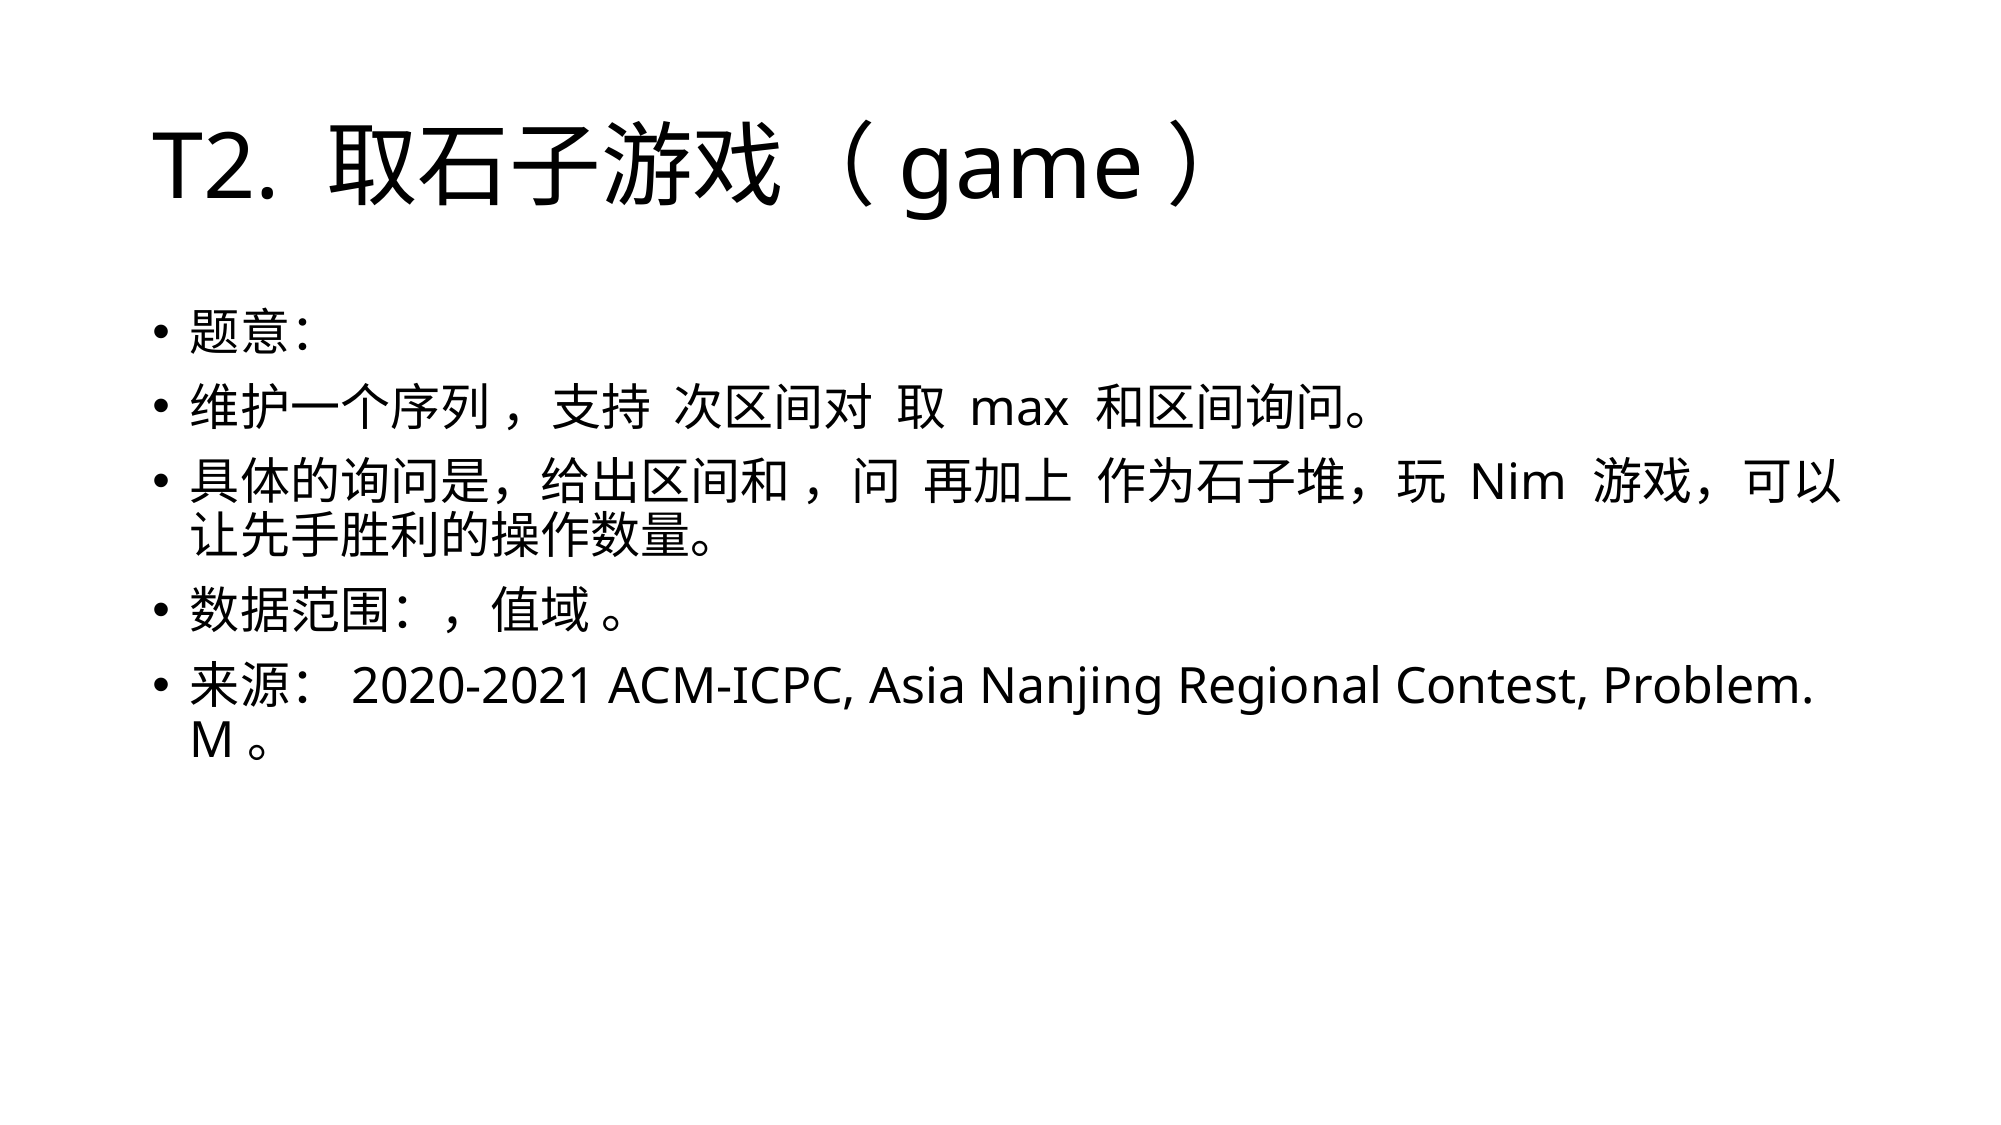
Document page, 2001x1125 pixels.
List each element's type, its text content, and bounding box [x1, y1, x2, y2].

title T2. 取石子游戏（game） [137, 59, 1863, 278]
